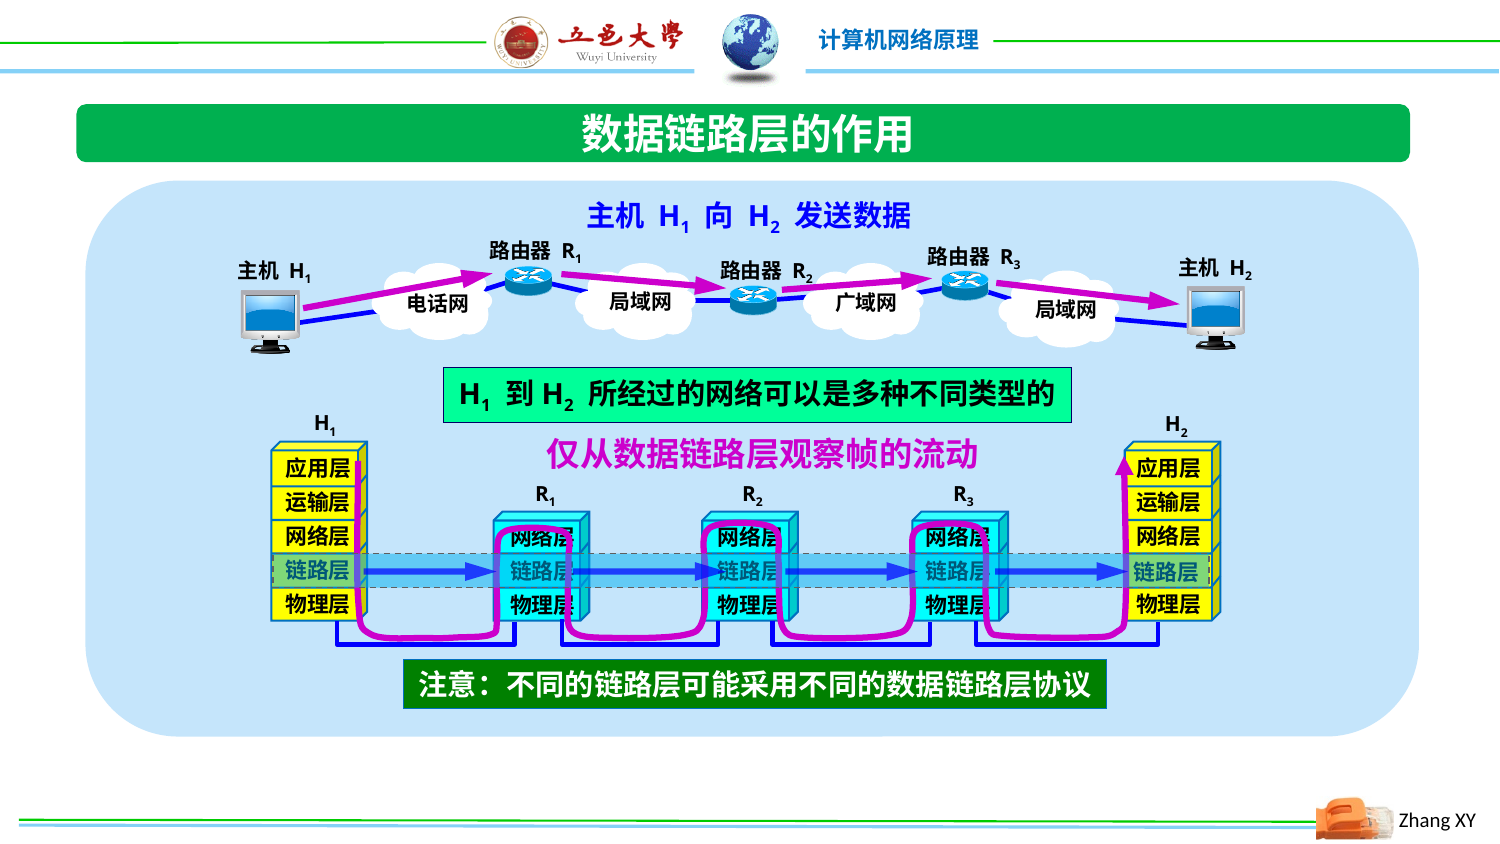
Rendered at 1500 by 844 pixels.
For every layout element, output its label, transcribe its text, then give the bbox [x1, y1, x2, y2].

text_box 路由器 R1 [474, 230, 597, 274]
picture [729, 285, 778, 316]
picture [756, 296, 767, 301]
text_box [282, 277, 366, 327]
text_box [83, 178, 1422, 739]
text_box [802, 262, 924, 341]
picture [950, 281, 962, 286]
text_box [574, 262, 696, 341]
picture [968, 270, 989, 278]
picture [729, 285, 746, 296]
picture [1181, 283, 1250, 351]
text_box 主机 H2 [1163, 247, 1267, 291]
text_box 注意：不同的链路层可能采用不同的数据链路层协议 [403, 659, 1107, 709]
picture [741, 289, 751, 293]
picture [756, 289, 767, 293]
picture [969, 294, 989, 301]
text_box 主机 H1 向 H2 发送数据 [571, 189, 927, 245]
picture [941, 294, 961, 301]
picture [236, 287, 304, 355]
text_box [938, 277, 996, 327]
picture [720, 12, 780, 88]
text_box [1123, 277, 1200, 327]
picture [739, 296, 749, 301]
text_box [931, 104, 1411, 163]
picture [952, 274, 963, 278]
text_box 主机 H1 [222, 250, 327, 294]
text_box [700, 277, 797, 327]
text_box 路由器 R2 [705, 249, 828, 276]
text_box [76, 104, 566, 163]
text_box 数据链路层的作用 [566, 100, 931, 166]
text_box 路由器 R3 [912, 236, 1036, 276]
picture [1316, 796, 1394, 840]
picture [941, 270, 962, 277]
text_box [371, 262, 493, 341]
text_box H1 到H2 所经过的网络可以是多种不同类型的 [443, 367, 1072, 400]
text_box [497, 277, 569, 327]
picture [968, 281, 979, 286]
picture [504, 265, 553, 281]
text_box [928, 277, 993, 327]
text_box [268, 402, 1231, 645]
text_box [998, 270, 1120, 348]
picture [494, 15, 697, 69]
picture [504, 288, 553, 297]
